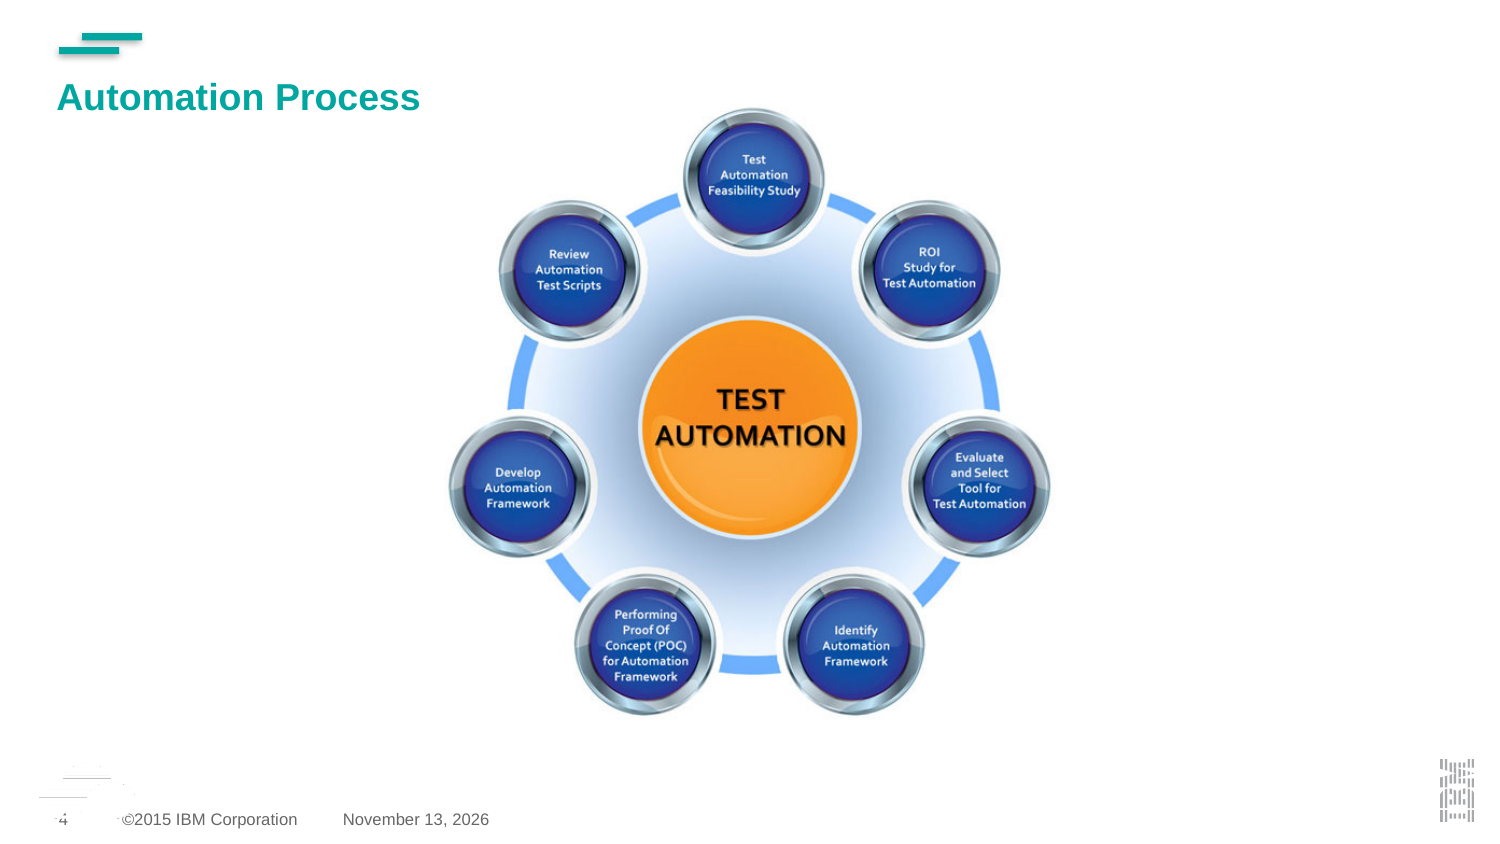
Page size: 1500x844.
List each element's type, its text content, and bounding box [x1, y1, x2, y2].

picture [427, 99, 1073, 745]
picture [38, 763, 137, 819]
picture [1440, 759, 1474, 822]
list Automation Process [56, 72, 1332, 164]
